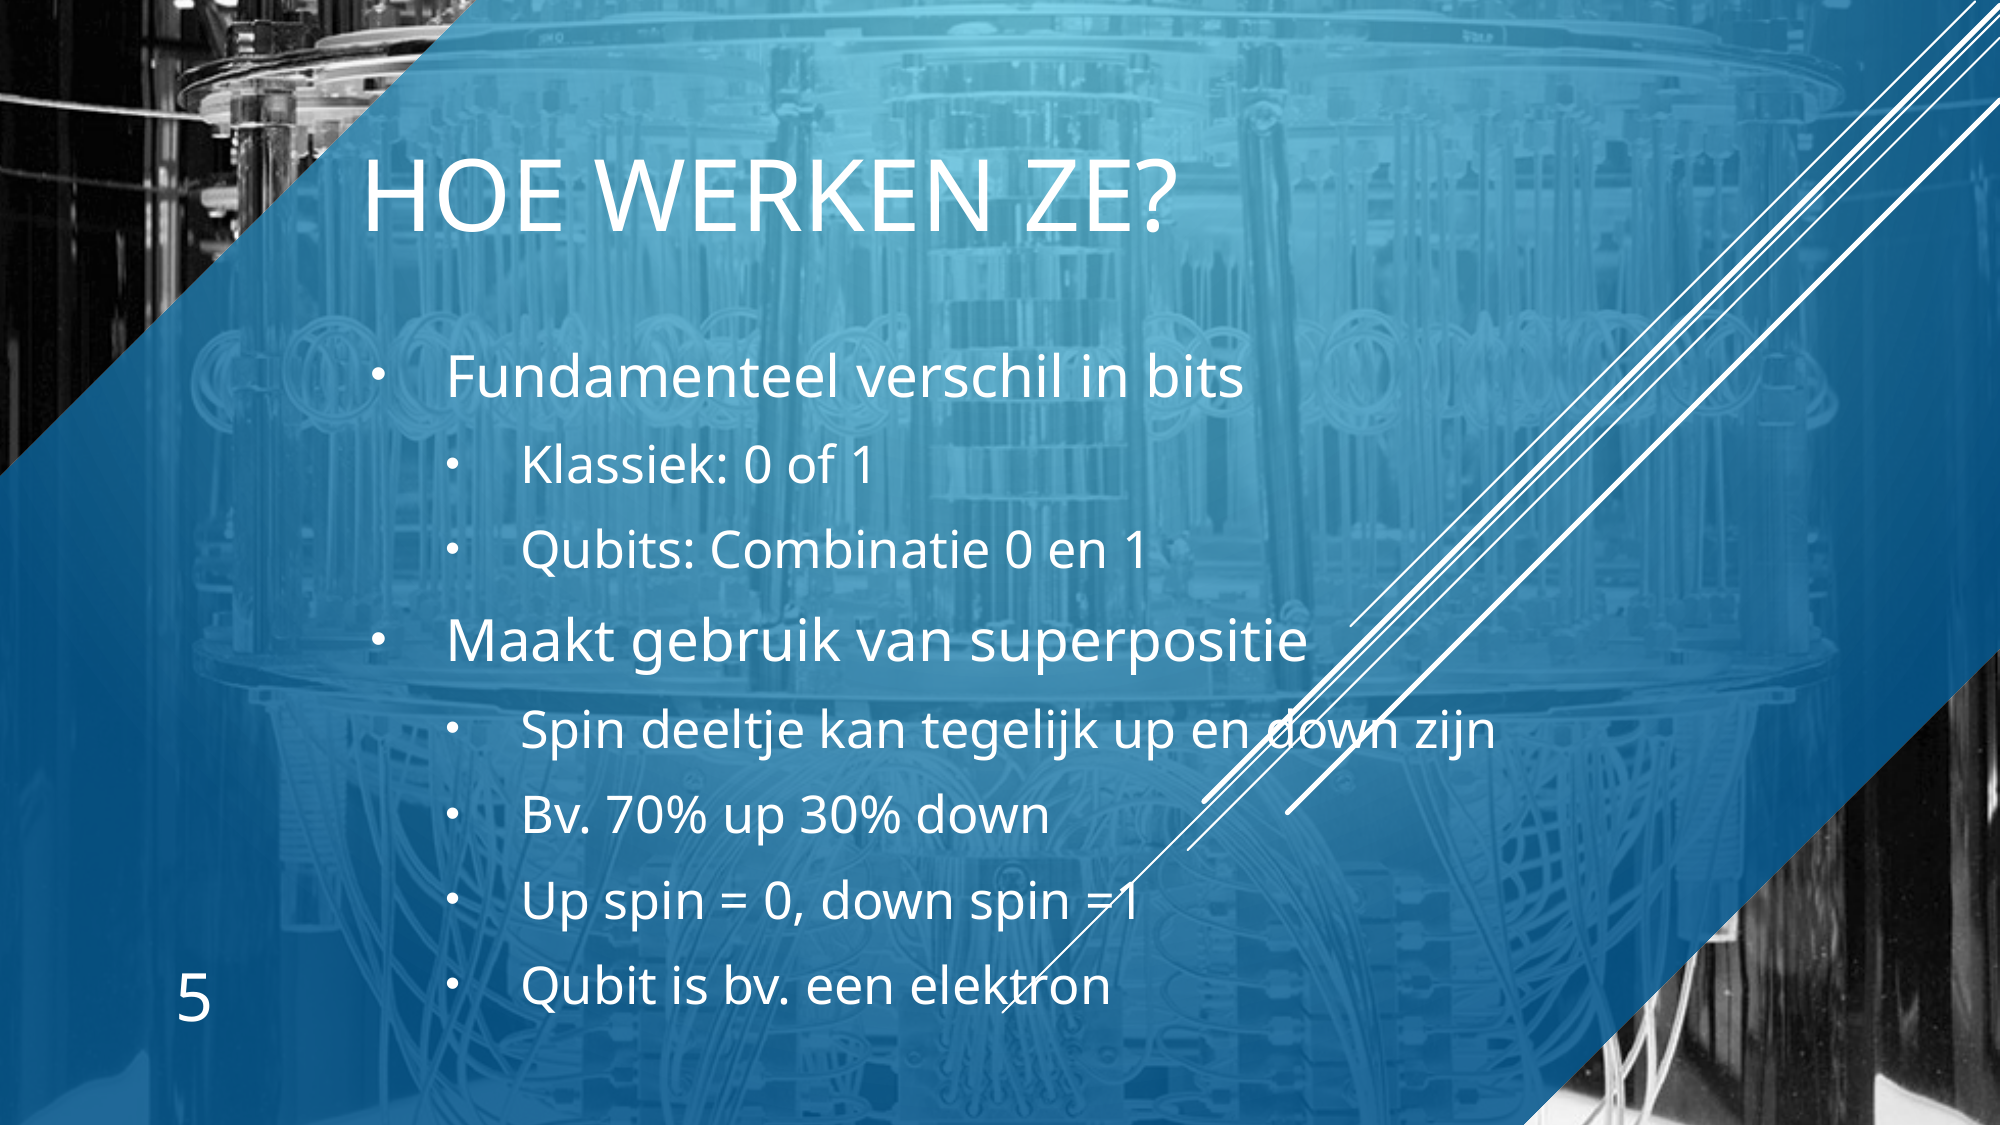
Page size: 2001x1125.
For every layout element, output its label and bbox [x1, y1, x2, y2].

text_box [1002, 1, 2000, 1013]
picture [0, 0, 2000, 1125]
